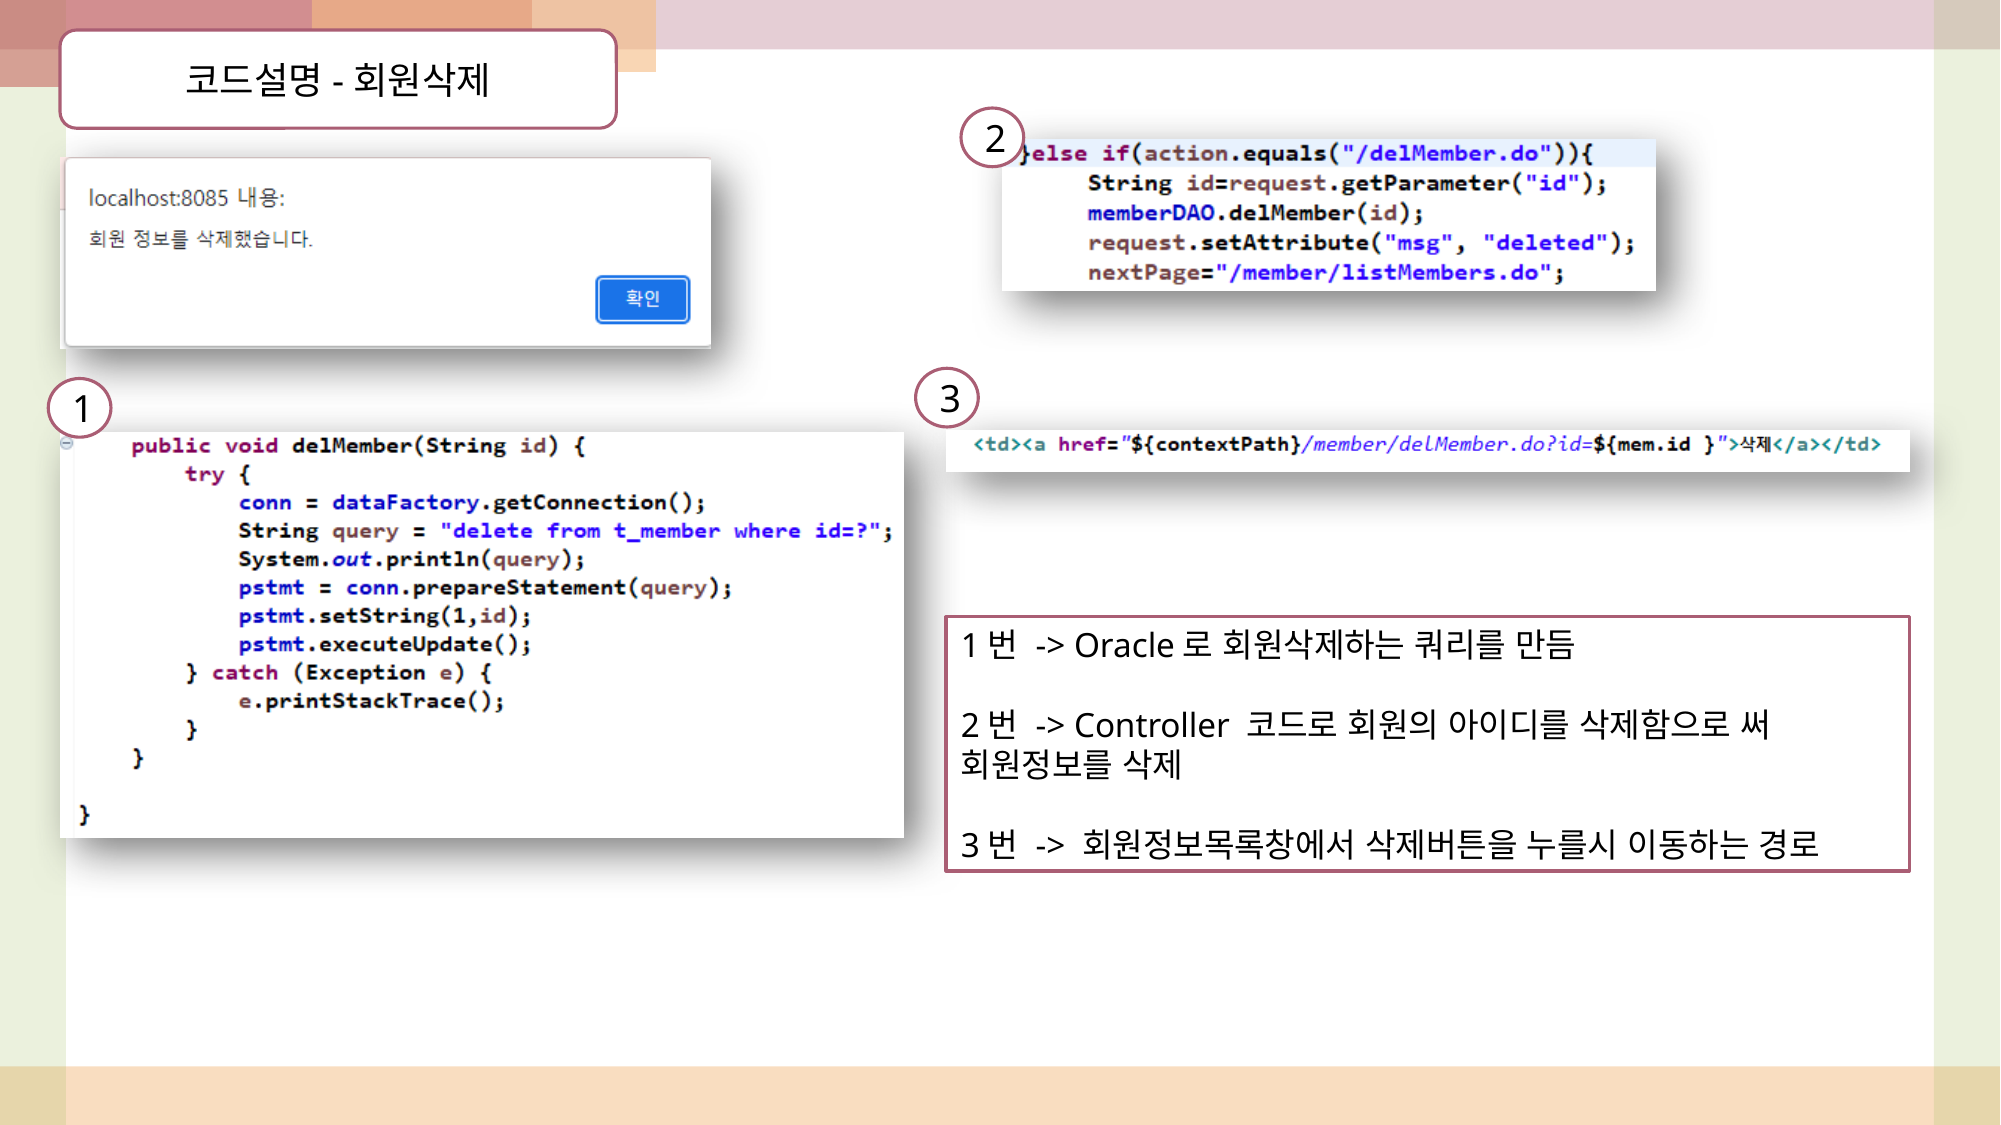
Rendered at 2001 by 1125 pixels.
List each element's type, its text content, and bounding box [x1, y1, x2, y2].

picture [59, 156, 711, 350]
picture [59, 432, 905, 838]
text_box 1번 -> Oracle로 회원삭제하는 쿼리를 만듬 2번 -> Controller 코드로 회원의 아이디를 삭제함으로 써 회원정보를 삭제 3번 -> 회원정보목록창에서 삭제버튼을 누를시 이동하는 경로 [944, 615, 1911, 873]
text_box 2 [959, 106, 1026, 169]
text_box 3 [914, 366, 980, 429]
text_box 1 [46, 376, 113, 431]
text_box 코드설명-회원삭제 [58, 28, 618, 130]
picture [945, 430, 1910, 472]
picture [1001, 139, 1656, 292]
